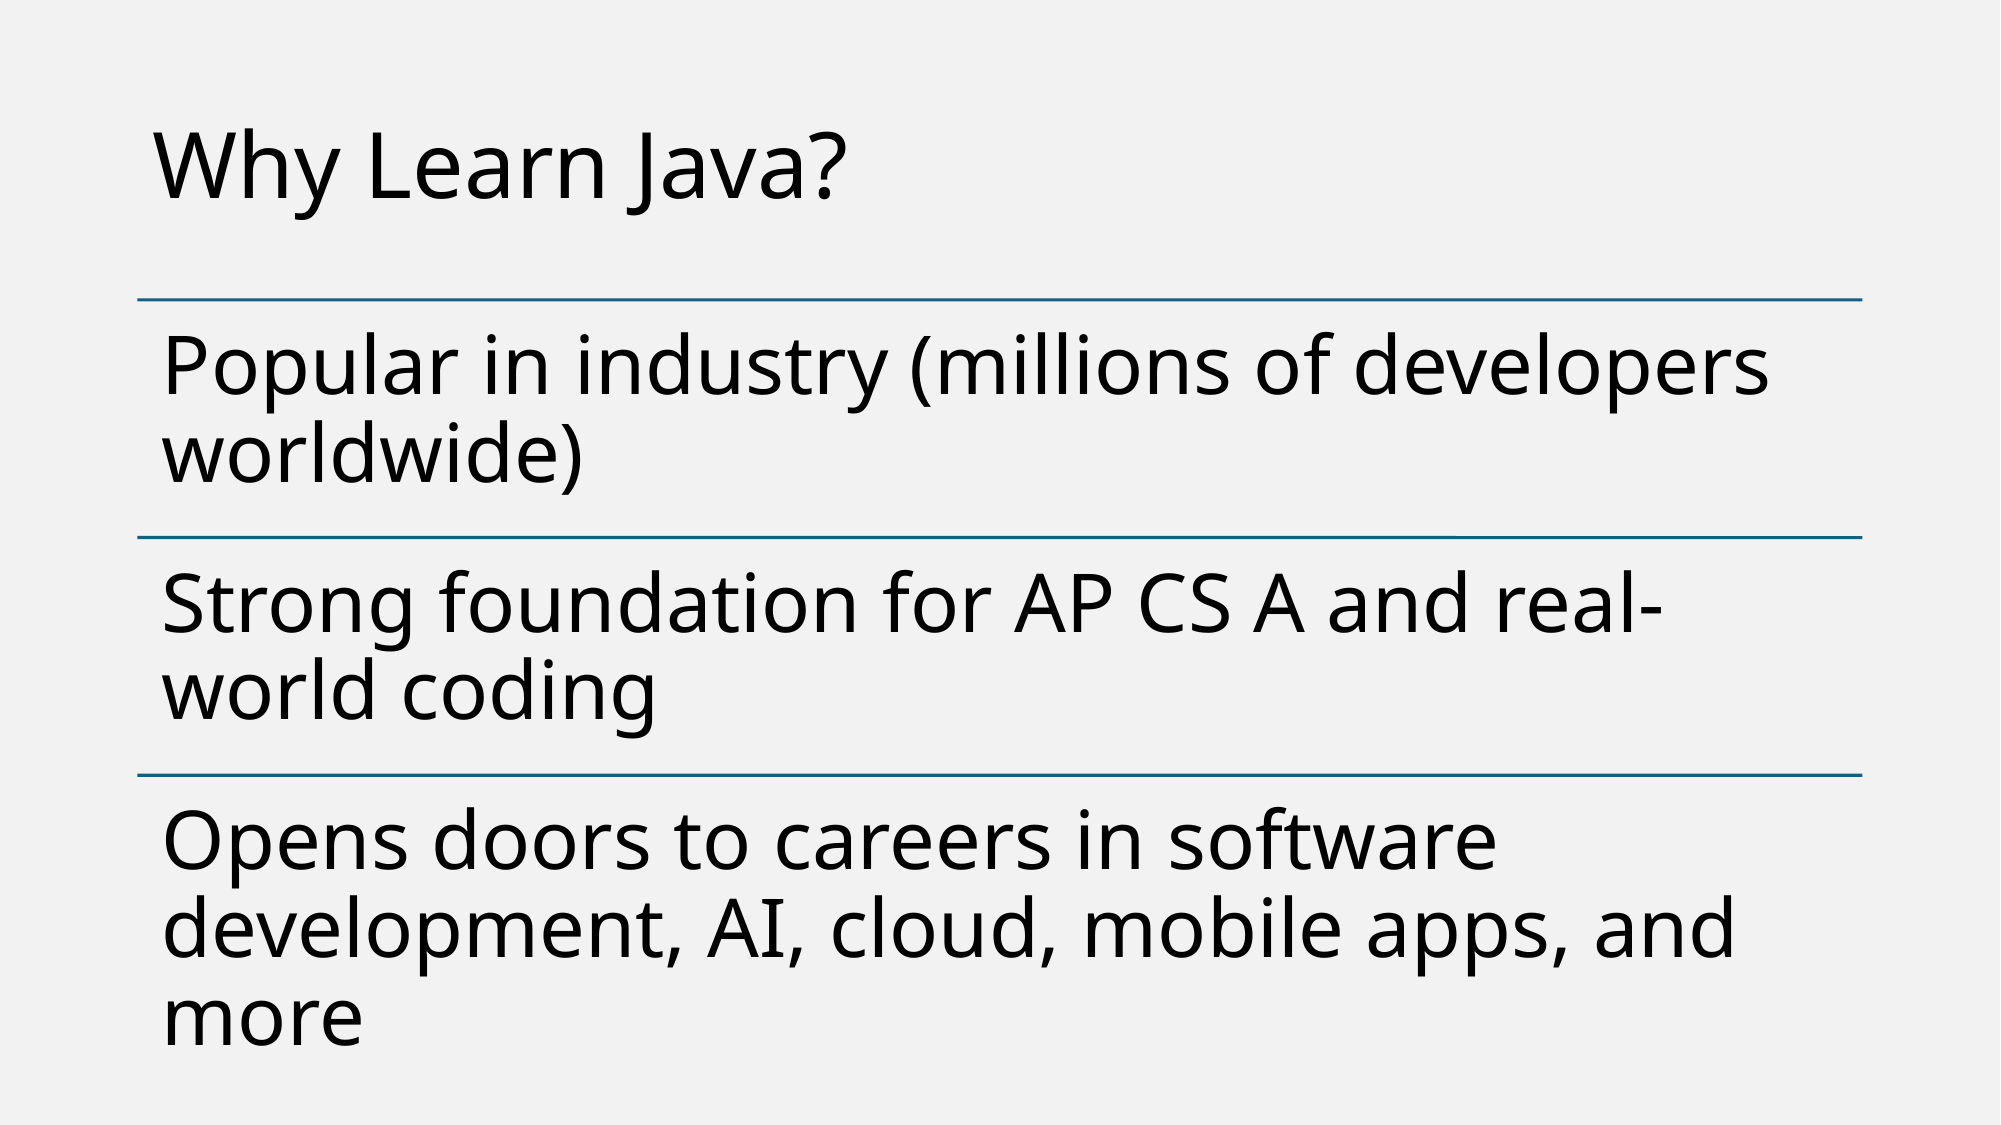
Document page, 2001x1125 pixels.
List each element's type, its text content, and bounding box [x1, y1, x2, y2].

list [136, 298, 1863, 1014]
title Why Learn Java? [137, 59, 1863, 278]
